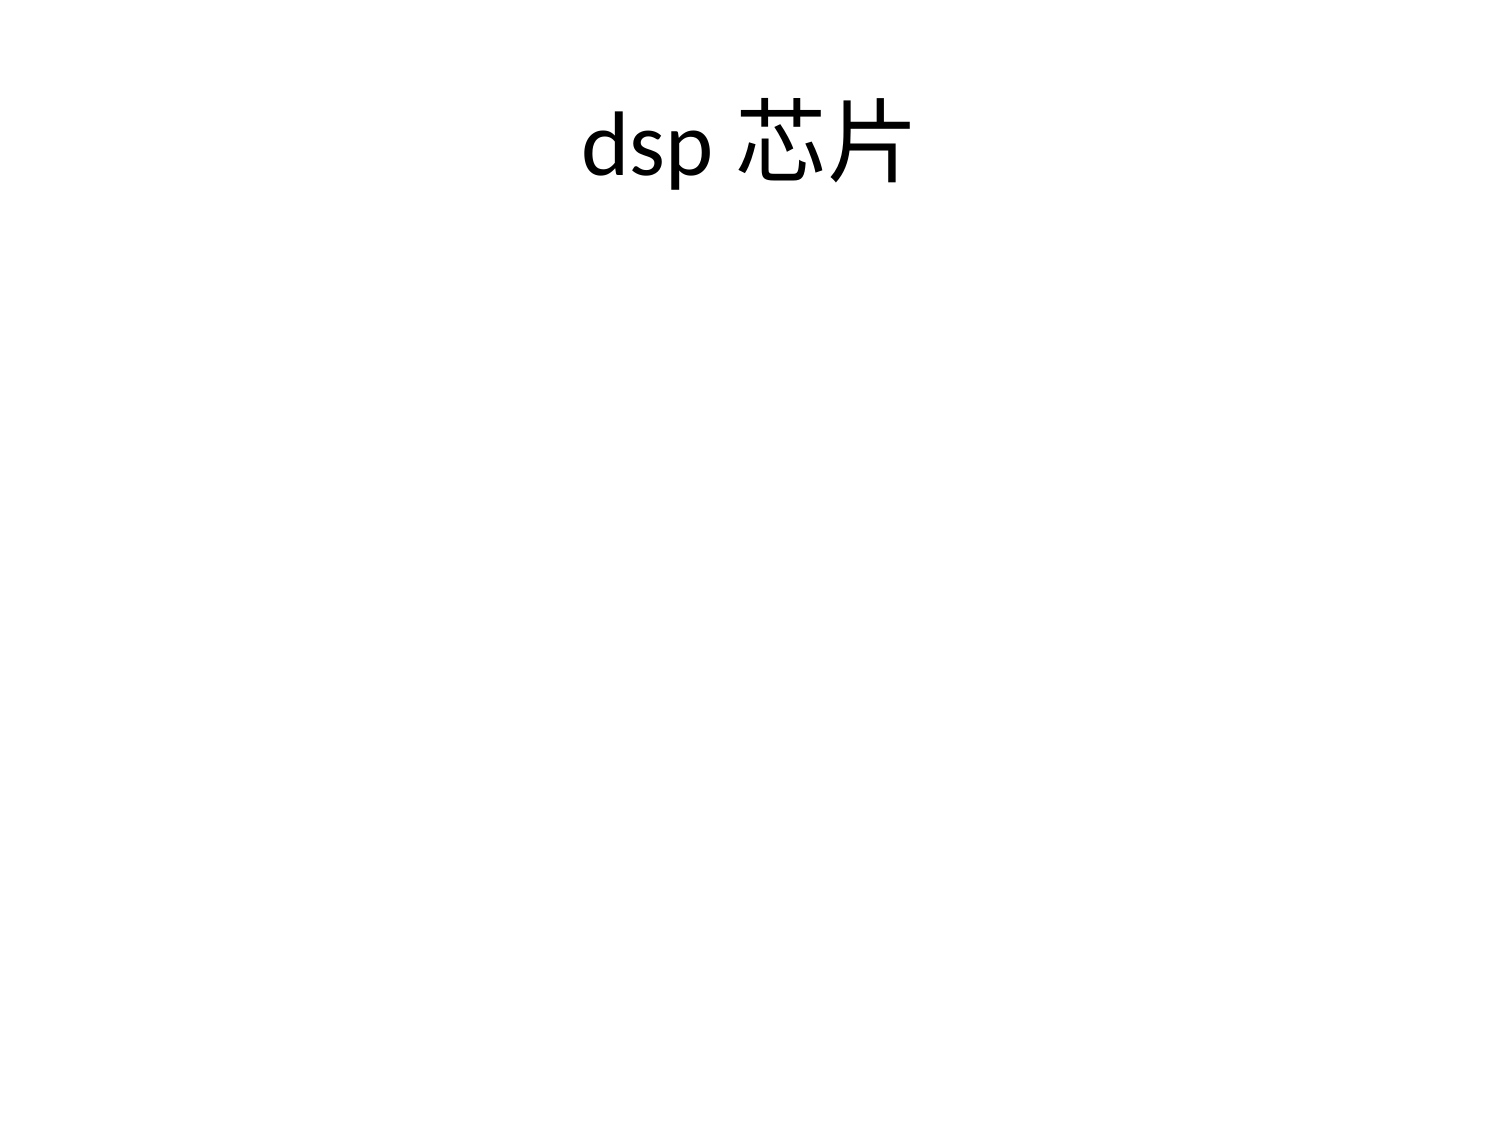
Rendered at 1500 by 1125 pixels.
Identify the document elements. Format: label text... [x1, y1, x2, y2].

title dsp芯片 [75, 45, 1425, 233]
